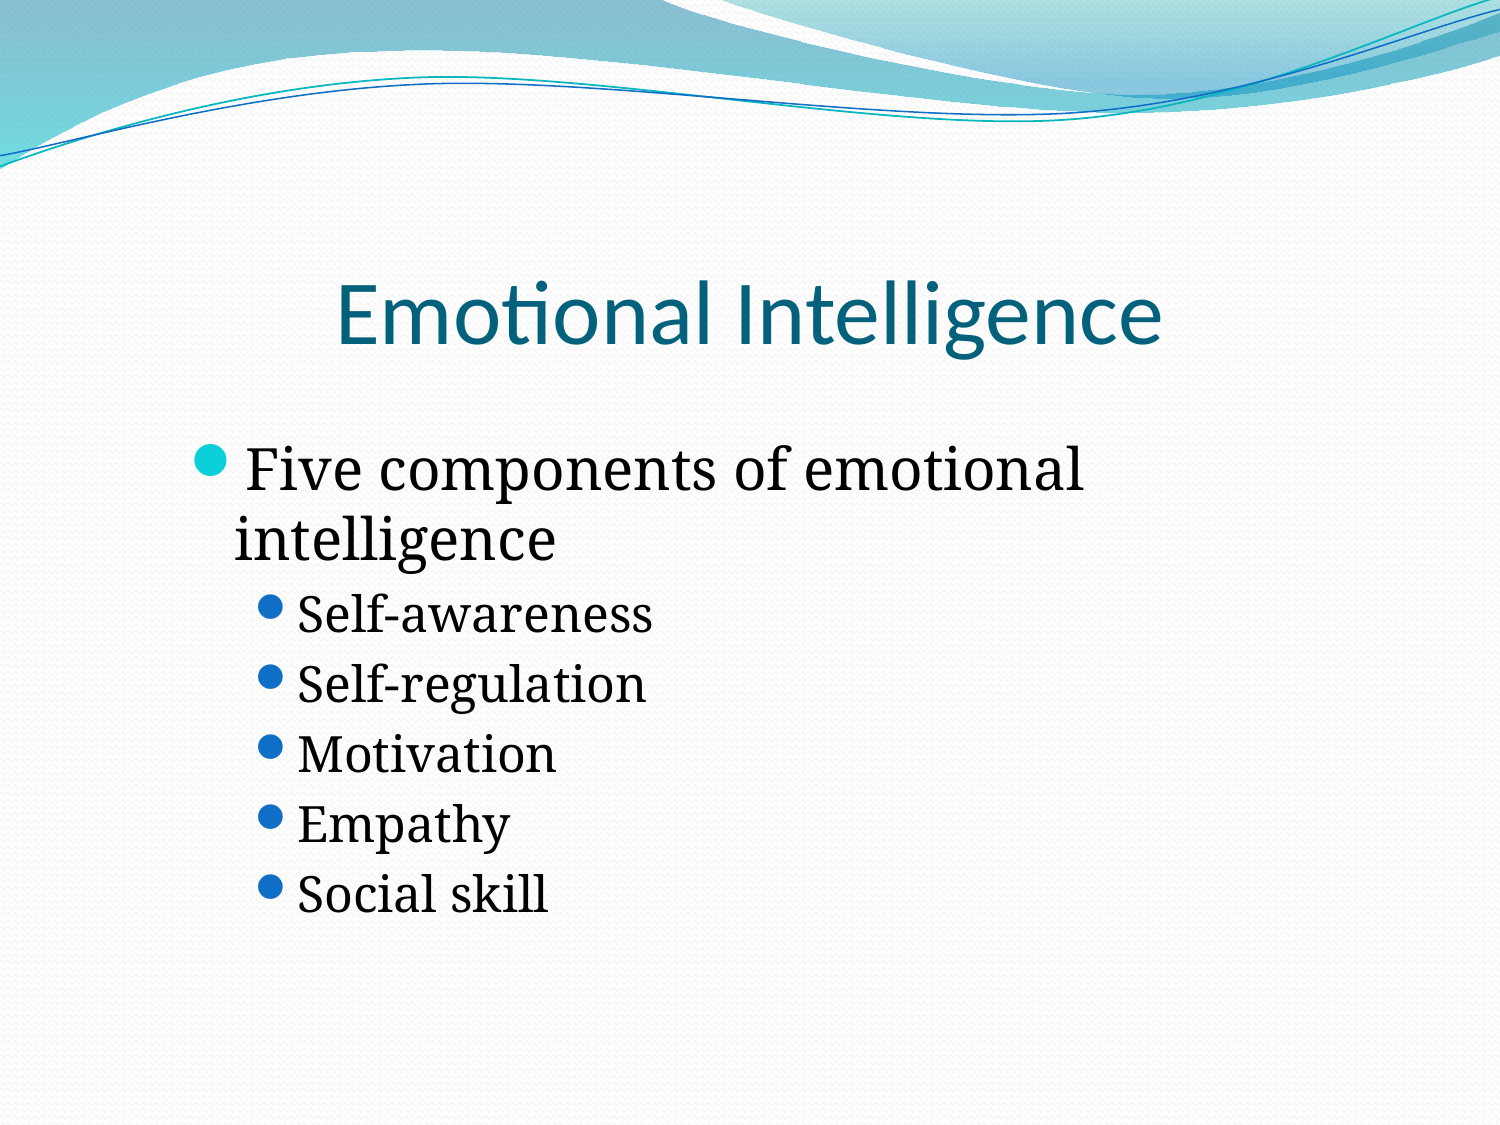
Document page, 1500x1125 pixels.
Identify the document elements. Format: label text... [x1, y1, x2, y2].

title Emotional Intelligence [74, 174, 1426, 363]
list Five components of emotional intelligence Self-awareness Self-regulation Motivation Empathy Social skill [174, 424, 1326, 963]
